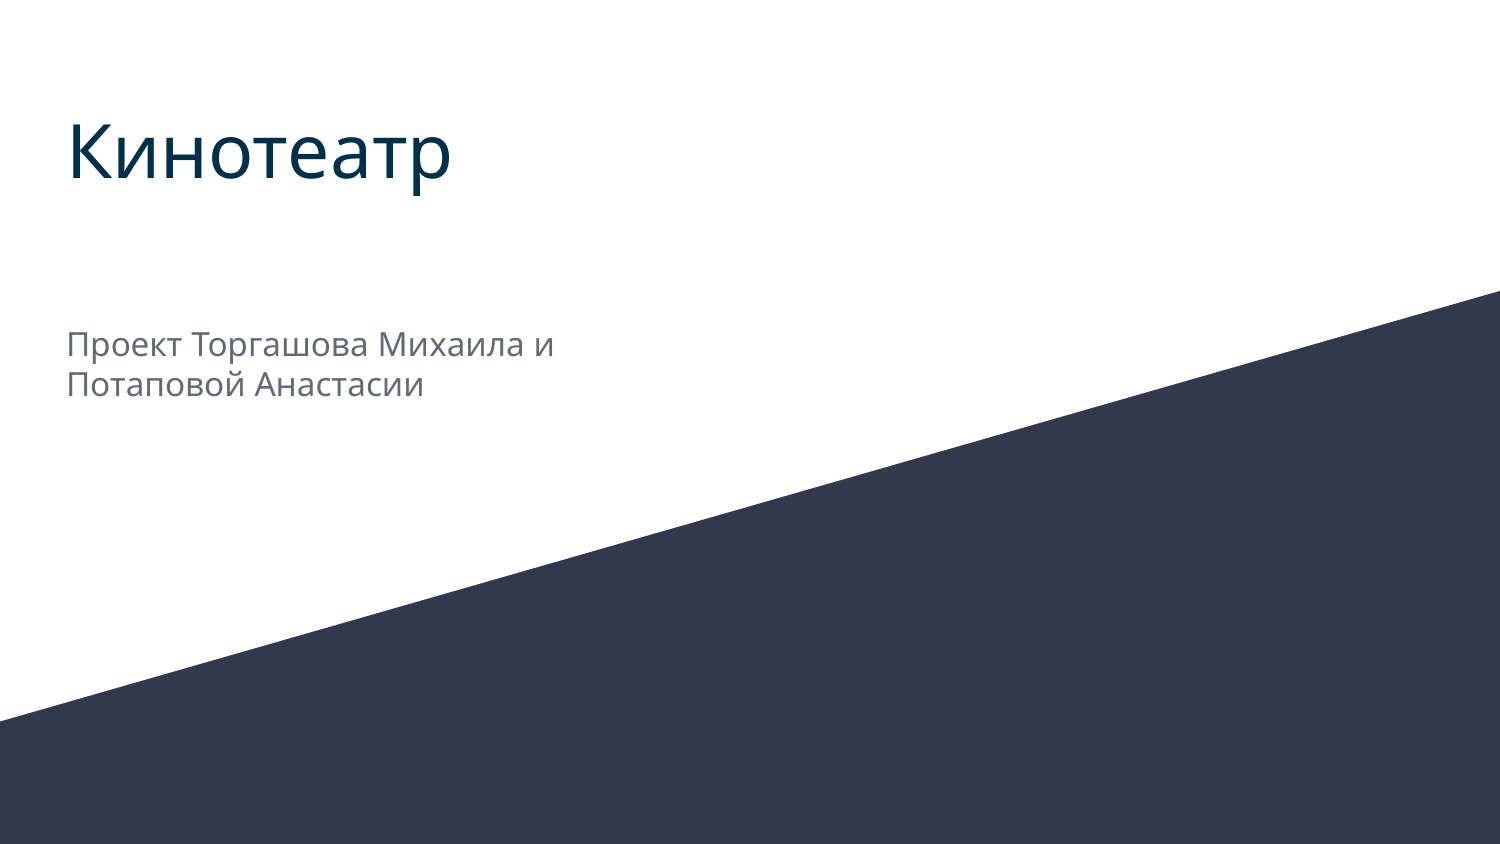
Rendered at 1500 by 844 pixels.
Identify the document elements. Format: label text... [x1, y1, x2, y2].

title Кинотеатр [51, 88, 1449, 299]
subtitle Проект Торгашова Михаила и Потаповой Анастасии [51, 308, 748, 430]
